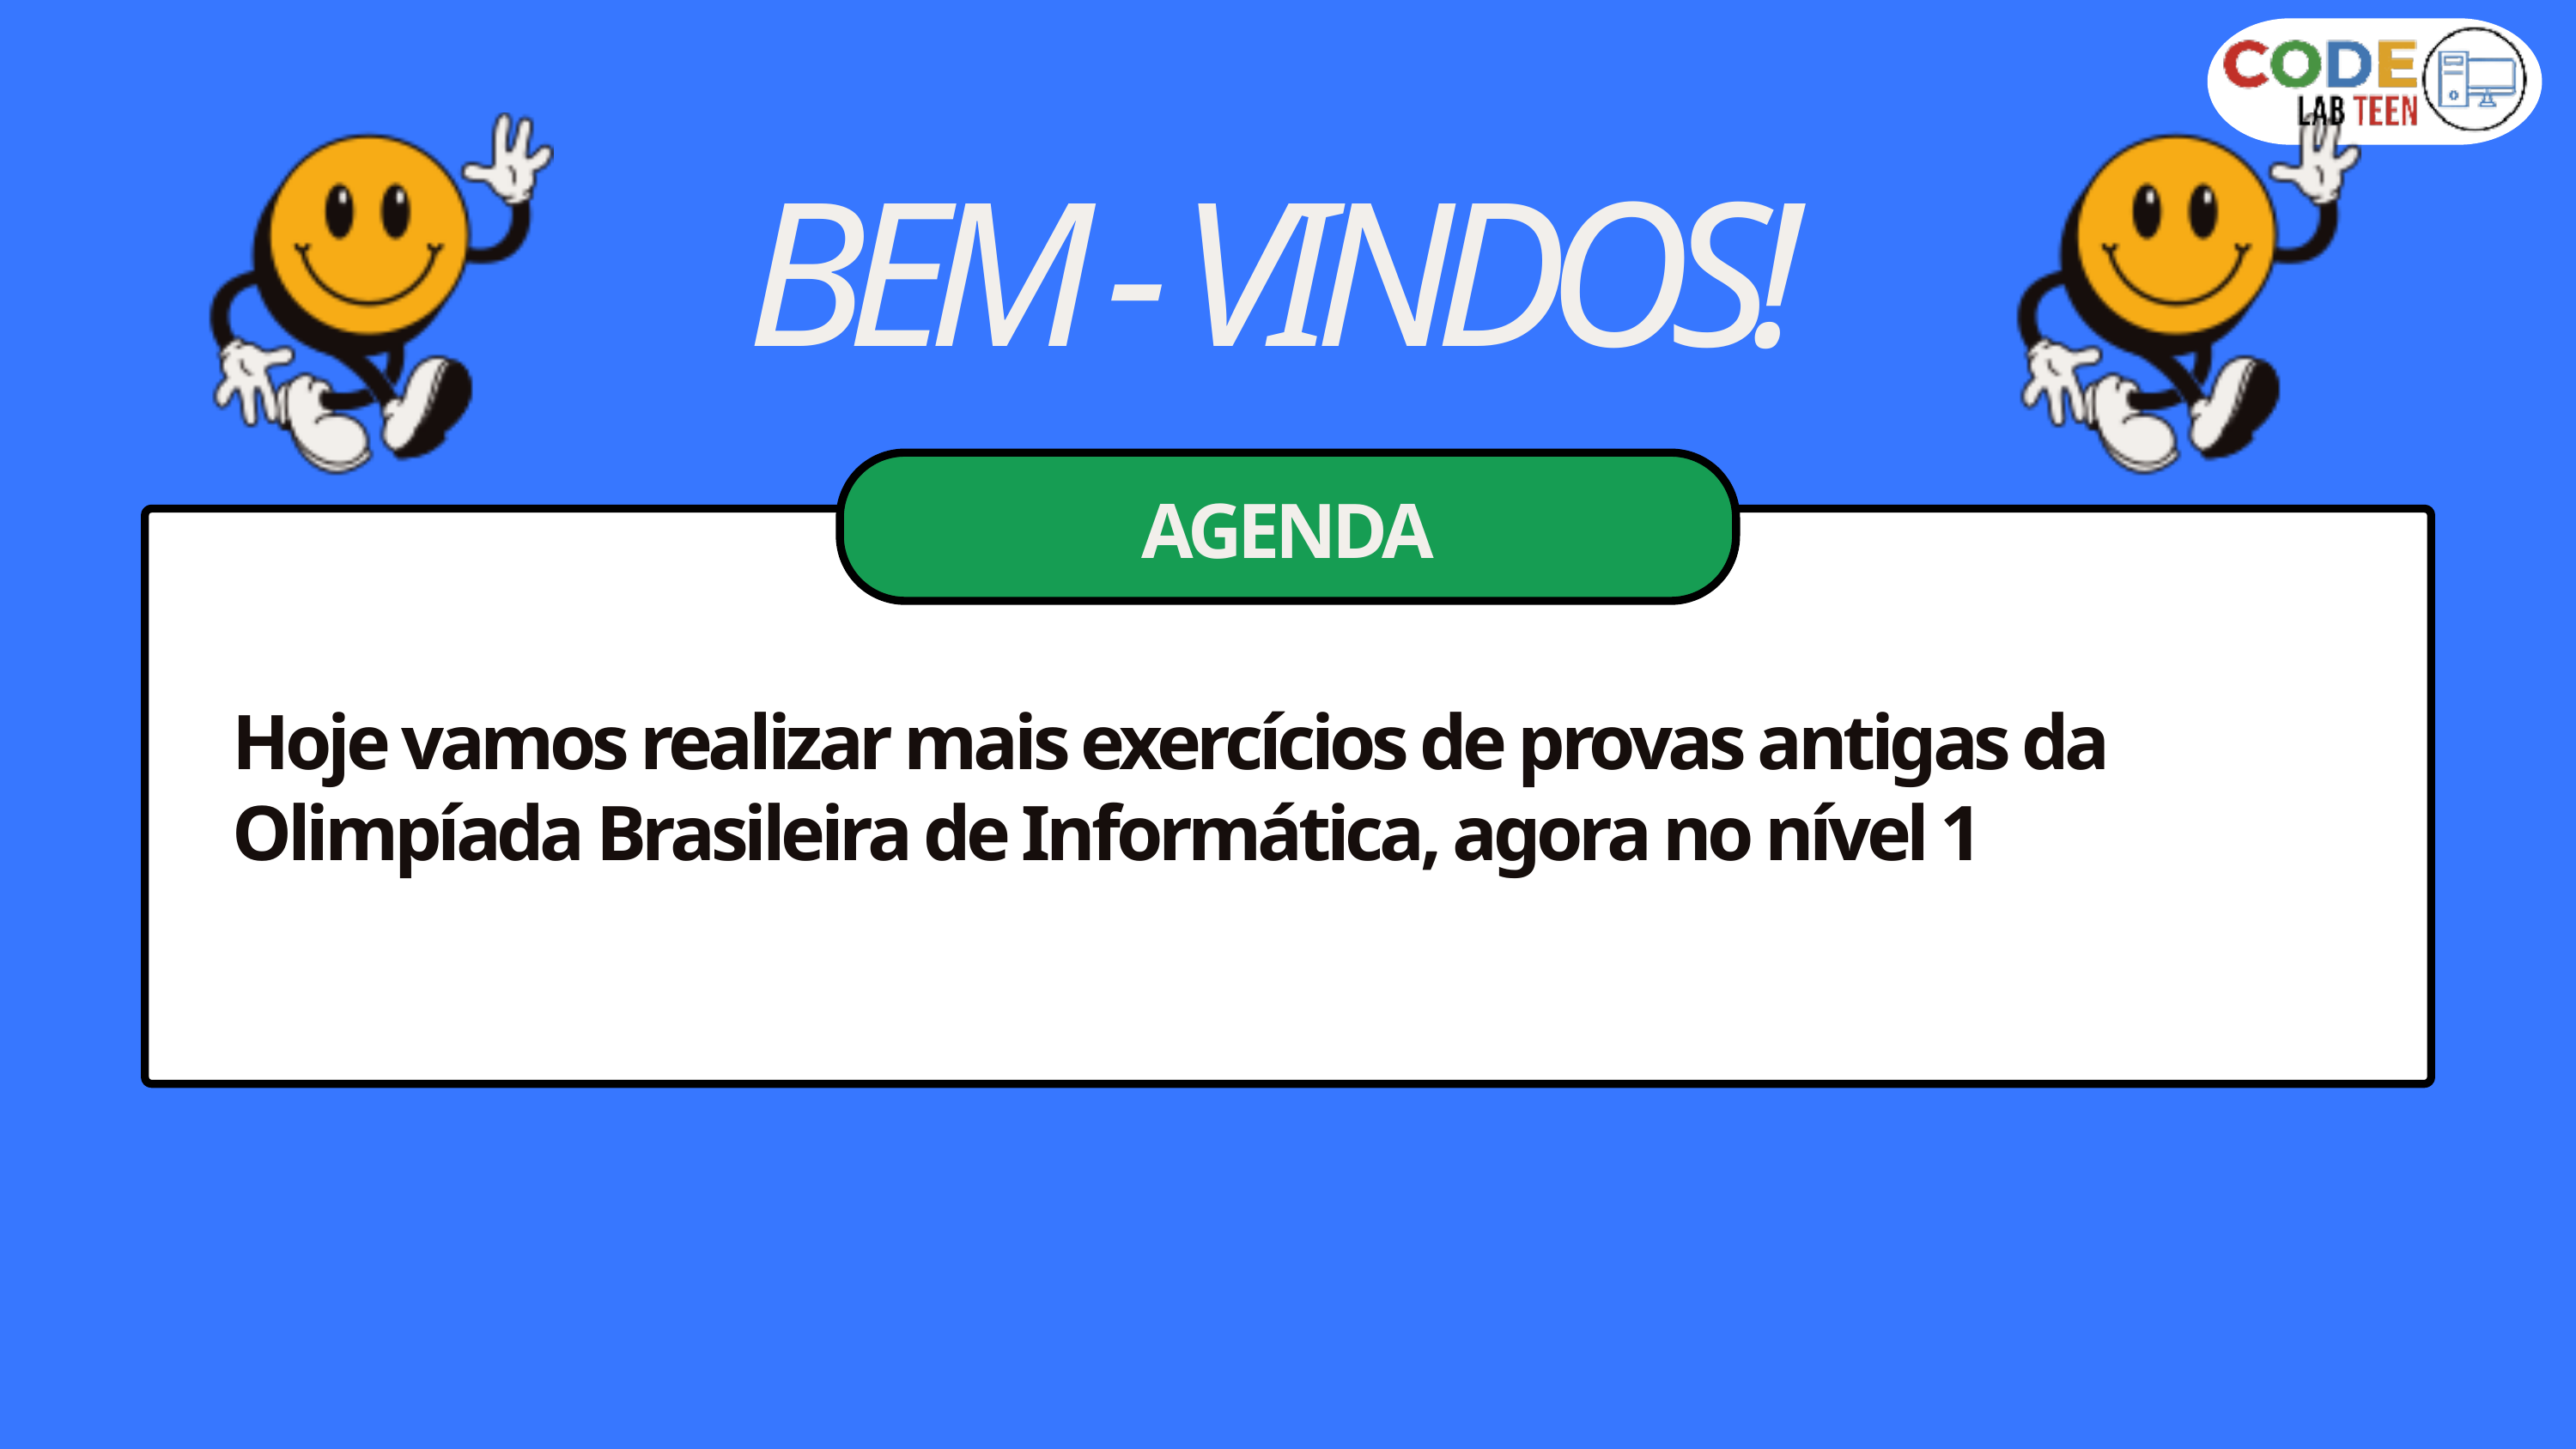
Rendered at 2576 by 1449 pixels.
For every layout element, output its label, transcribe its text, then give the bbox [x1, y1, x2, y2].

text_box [144, 508, 2432, 1084]
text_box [2207, 17, 2543, 145]
text_box BEM - VINDOS! [379, 111, 2172, 387]
text_box [2186, 4, 2576, 169]
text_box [839, 452, 1737, 602]
text_box [2012, 112, 2362, 482]
text_box [204, 112, 555, 482]
